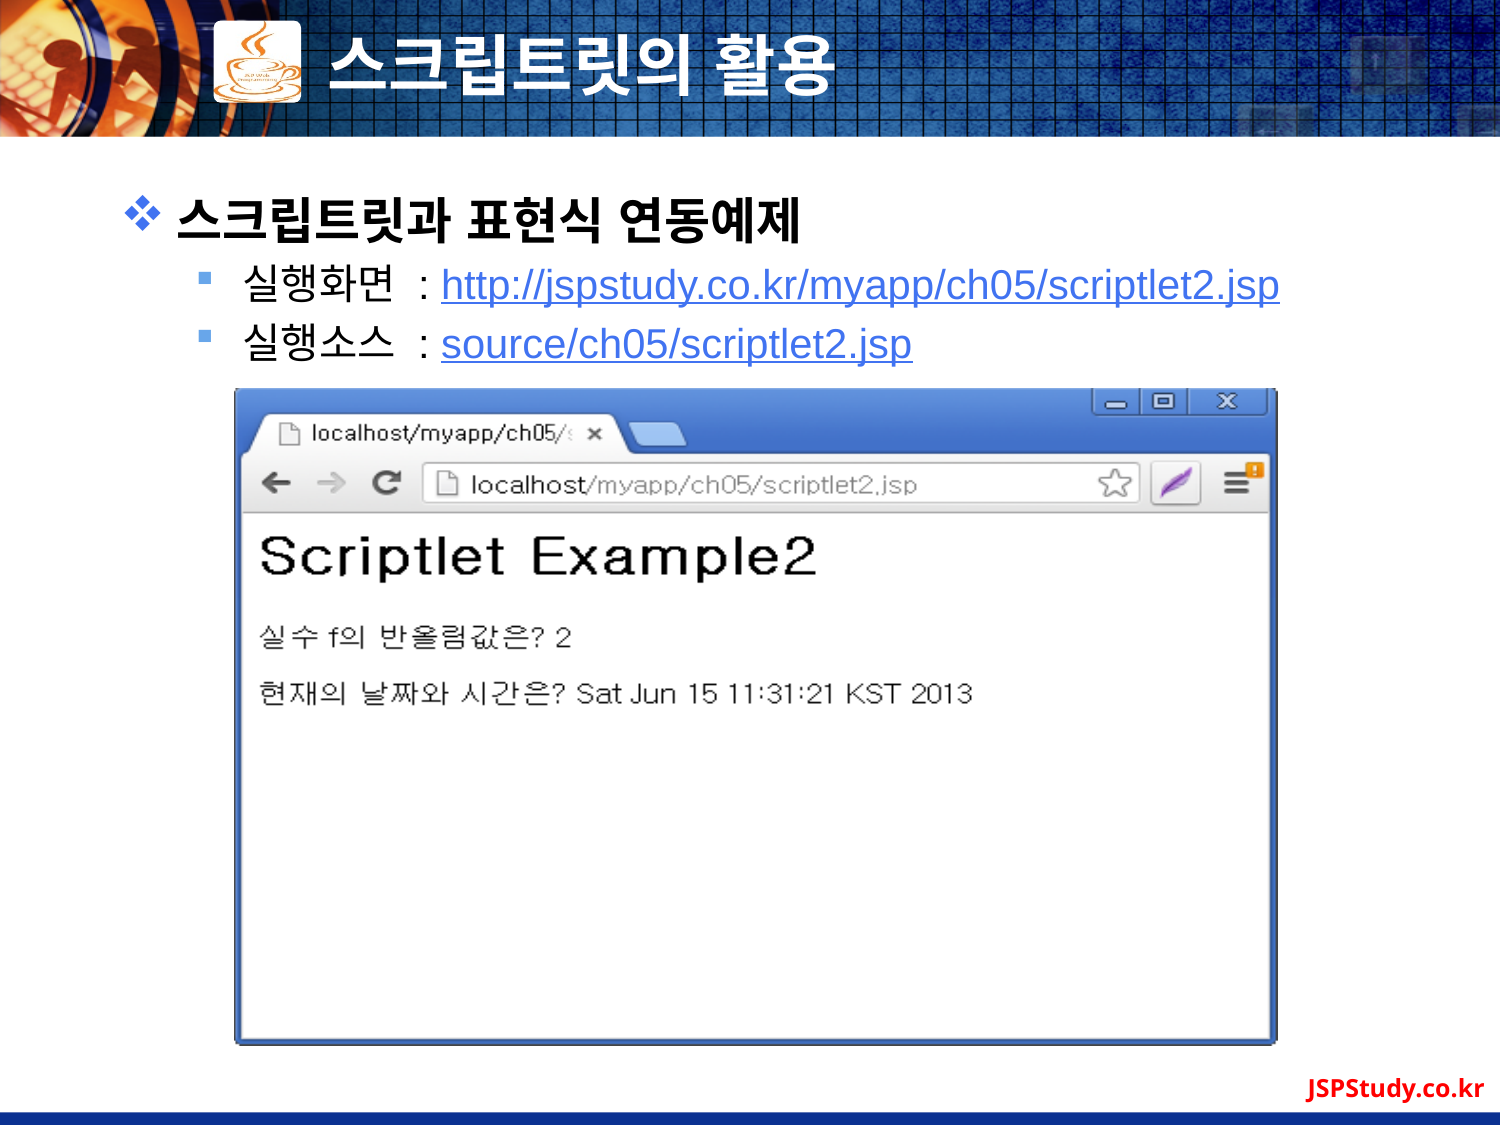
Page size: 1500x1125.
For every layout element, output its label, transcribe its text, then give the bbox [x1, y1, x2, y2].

text_box 스크립트릿과 표현식 연동예제 실행화면 : http://jspstudy.co.kr/myapp/ch05/scriptlet2.jsp 실행소스 : source/ch05/scriptlet2.jsp [105, 152, 1442, 516]
picture [234, 387, 1278, 1046]
title 스크립트릿의 활용 [312, 17, 1388, 111]
footer JSPStudy.co.kr [1024, 1064, 1500, 1118]
picture [0, 0, 1500, 138]
